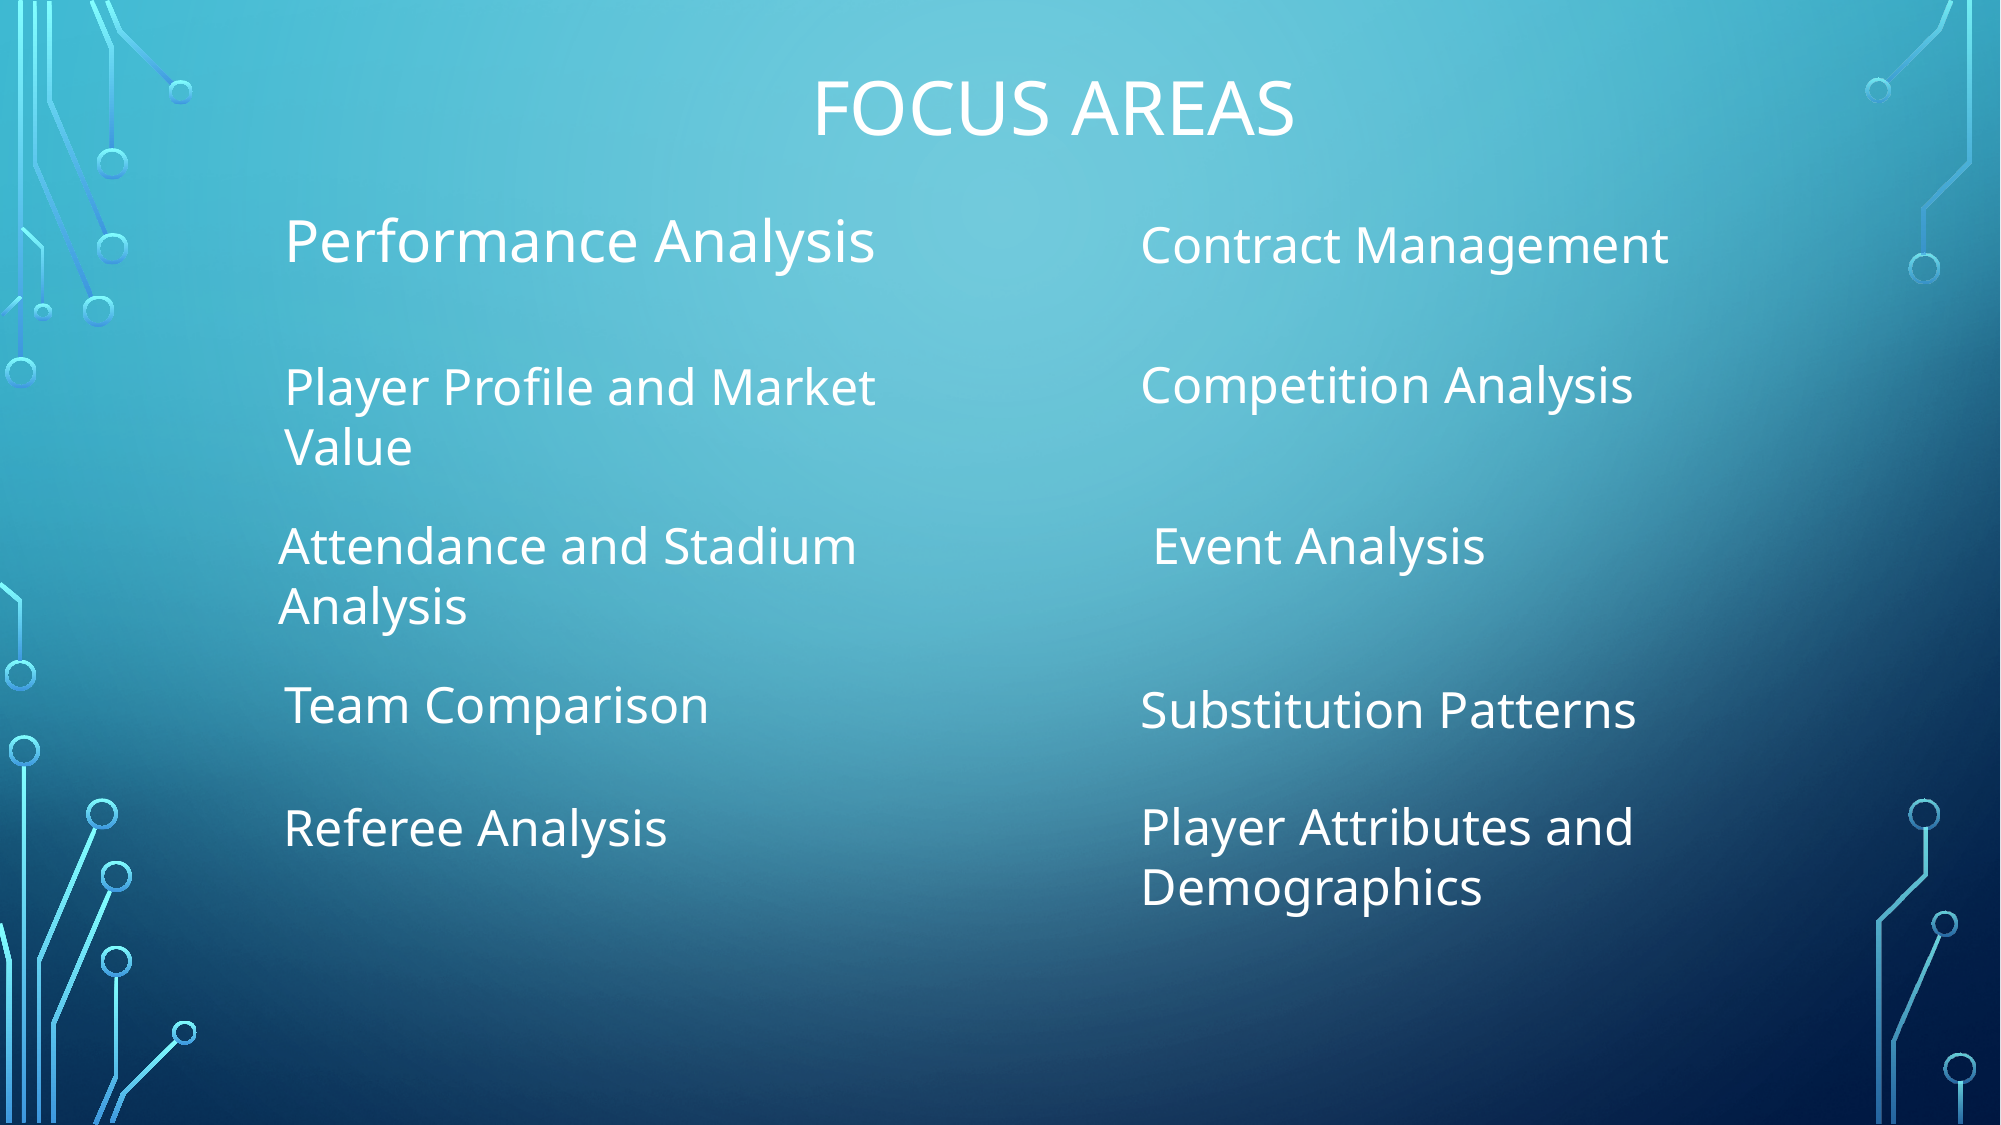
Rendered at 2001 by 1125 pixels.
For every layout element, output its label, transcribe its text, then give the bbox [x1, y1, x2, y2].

text_box FOCUS AREAS [472, 53, 1492, 158]
text_box Referee Analysis [269, 789, 813, 865]
text_box Performance Analysis [249, 196, 989, 282]
text_box Contract Management [1125, 206, 1844, 281]
text_box Competition Analysis [1125, 346, 1841, 422]
text_box Substitution Patterns [1125, 670, 1694, 746]
text_box Player Attributes and Demographics [1125, 787, 1929, 923]
text_box Team Comparison [269, 666, 763, 741]
text_box Player Profile and Market Value [269, 348, 975, 484]
text_box Event Analysis [1137, 507, 1719, 582]
text_box Attendance and Stadium Analysis [263, 507, 975, 642]
